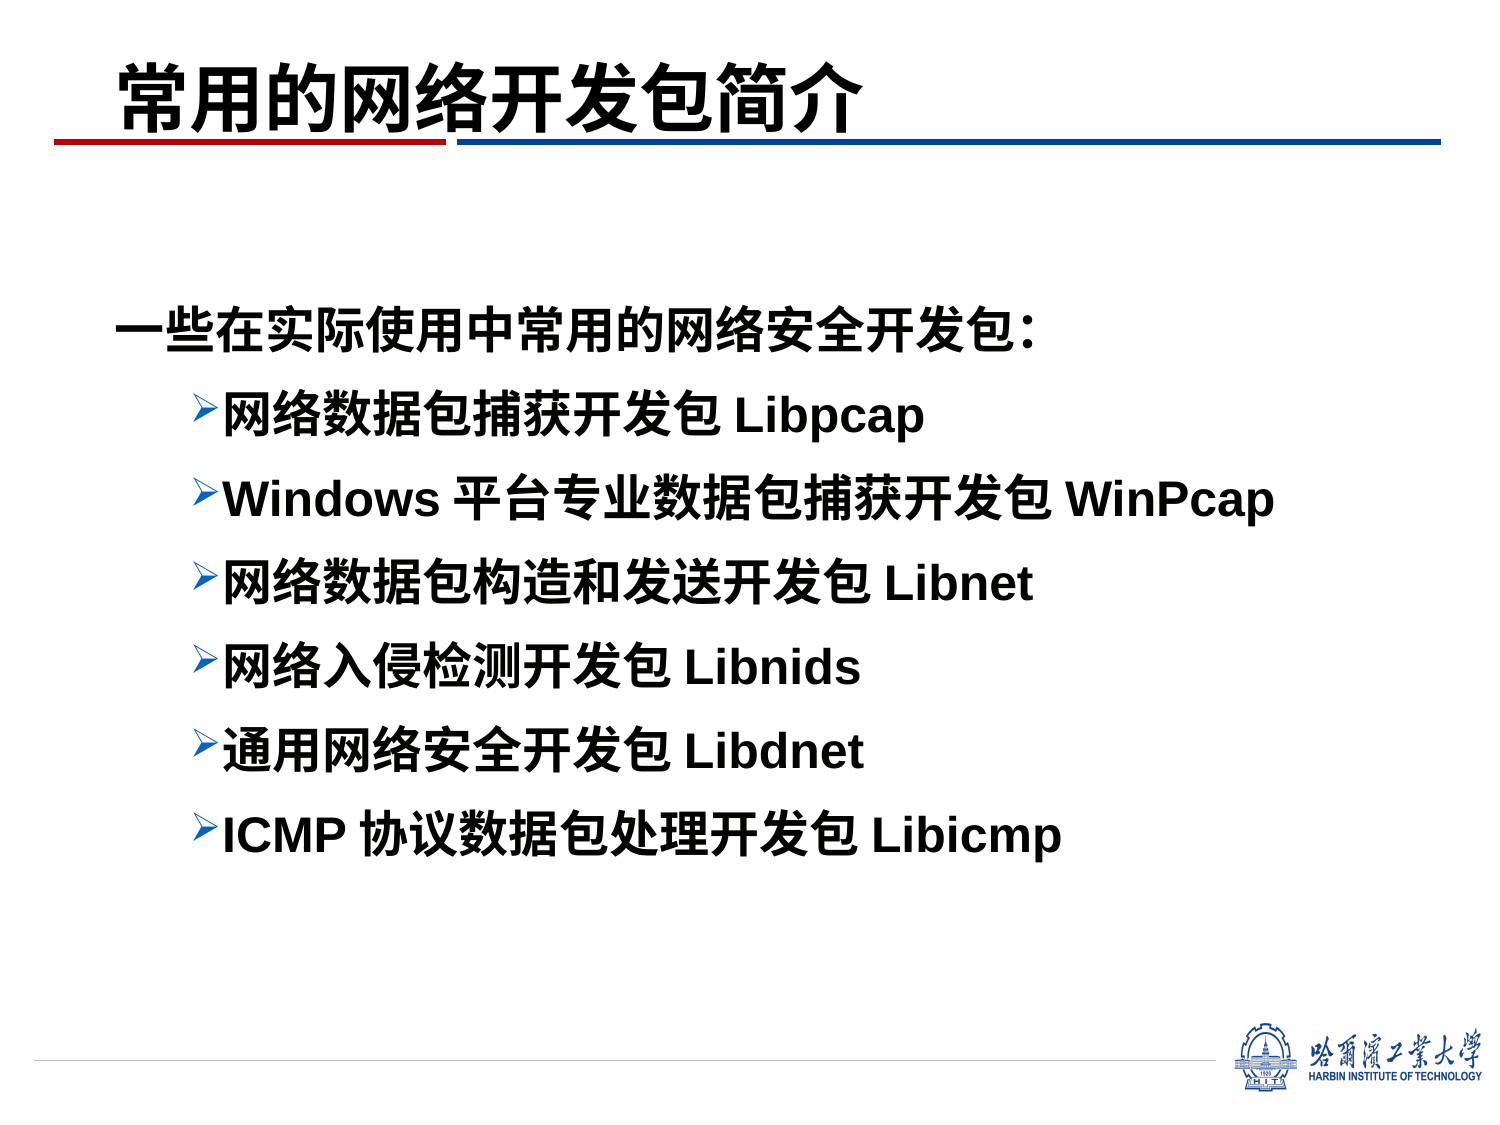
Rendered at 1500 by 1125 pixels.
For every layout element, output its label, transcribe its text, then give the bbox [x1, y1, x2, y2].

picture [1204, 1023, 1482, 1094]
slide_number [1059, 1042, 1397, 1103]
text_box 一些在实际使用中常用的网络安全开发包： 网络数据包捕获开发包Libpcap Windows平台专业数据包捕获开发包WinPcap 网络数据包构造和发送开发包Libnet 网络入侵检测开发包Libnids 通用网络安全开发包Libdnet ICMP协议数据包处理开发包Libicmp [100, 267, 1424, 955]
text_box 常用的网络开发包简介 [100, 54, 1310, 155]
